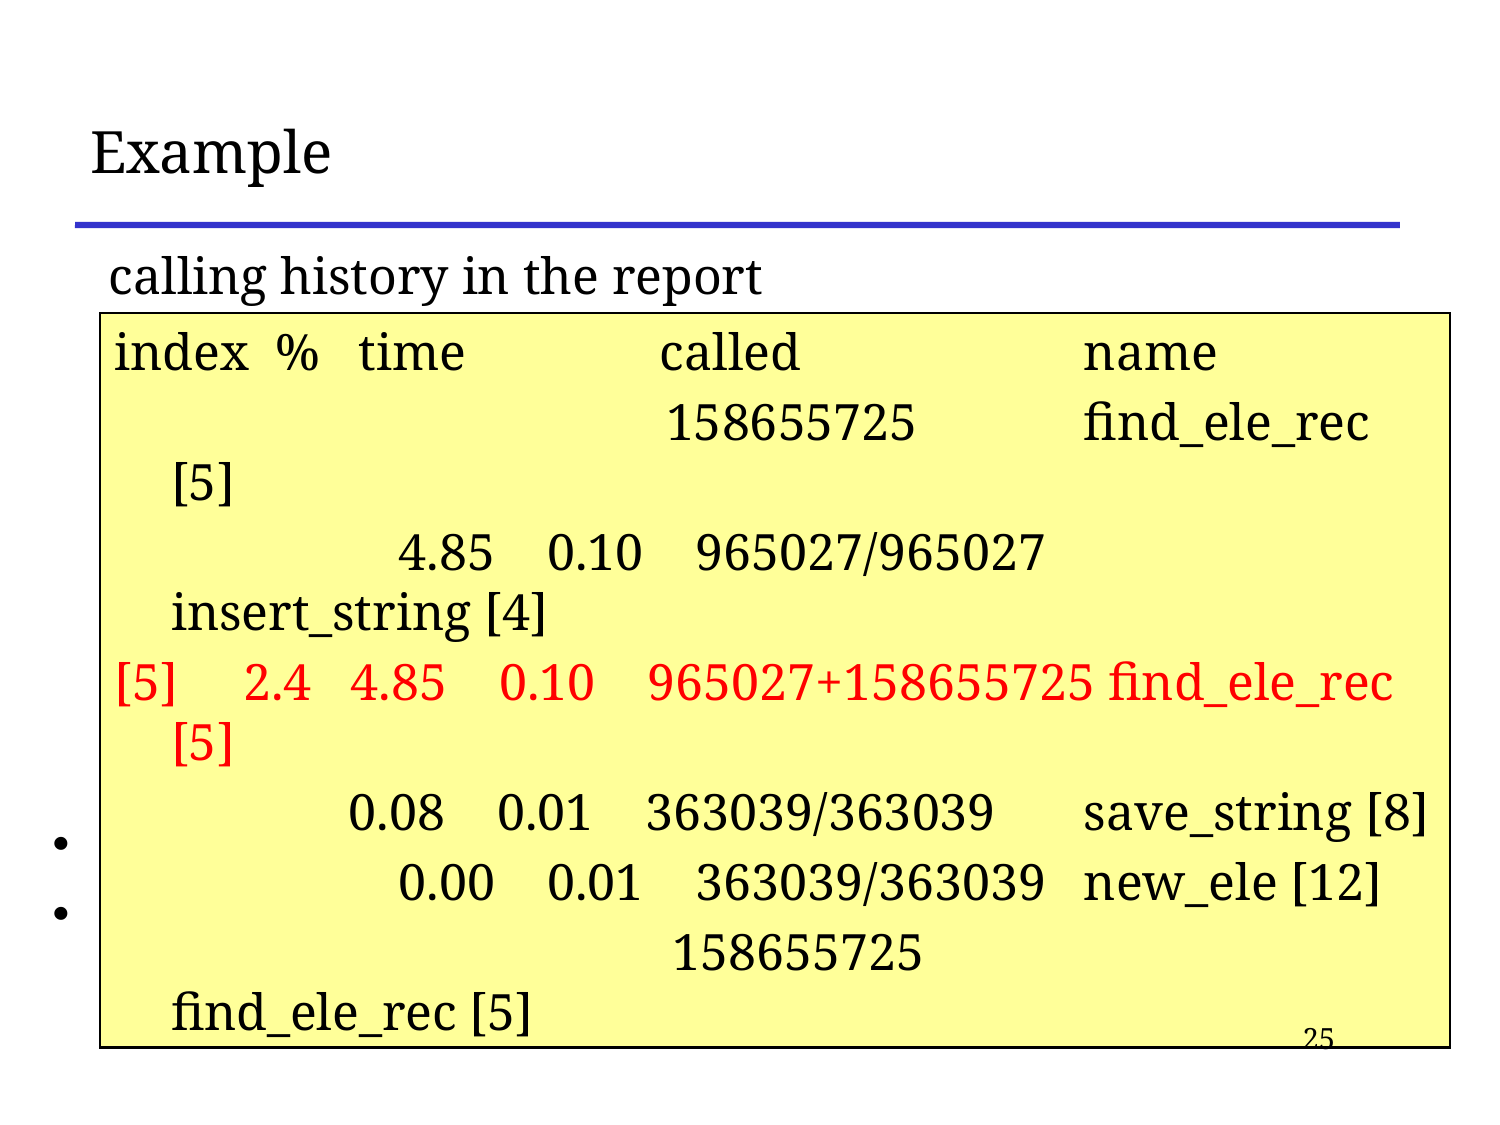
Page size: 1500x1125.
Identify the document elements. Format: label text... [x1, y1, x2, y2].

list calling history in the report Ratio : 158655725/965027 = 164.4 The average length of a list in one hash bucket is 164 [37, 237, 1463, 1000]
text_box index % time called name 158655725 find_ele_rec [5] 4.85 0.10 965027/965027 insert_string [4] [5] 2.4 4.85 0.10 965027+158655725 find_ele_rec [5] 0.08 0.01 363039/363039 save_string [8] 0.00 0.01 363039/363039 new_ele [12] 158655725 find_ele_rec [5] [99, 312, 1450, 1048]
slide_number 25 [1137, 1012, 1351, 1088]
title Example [75, 75, 1400, 225]
